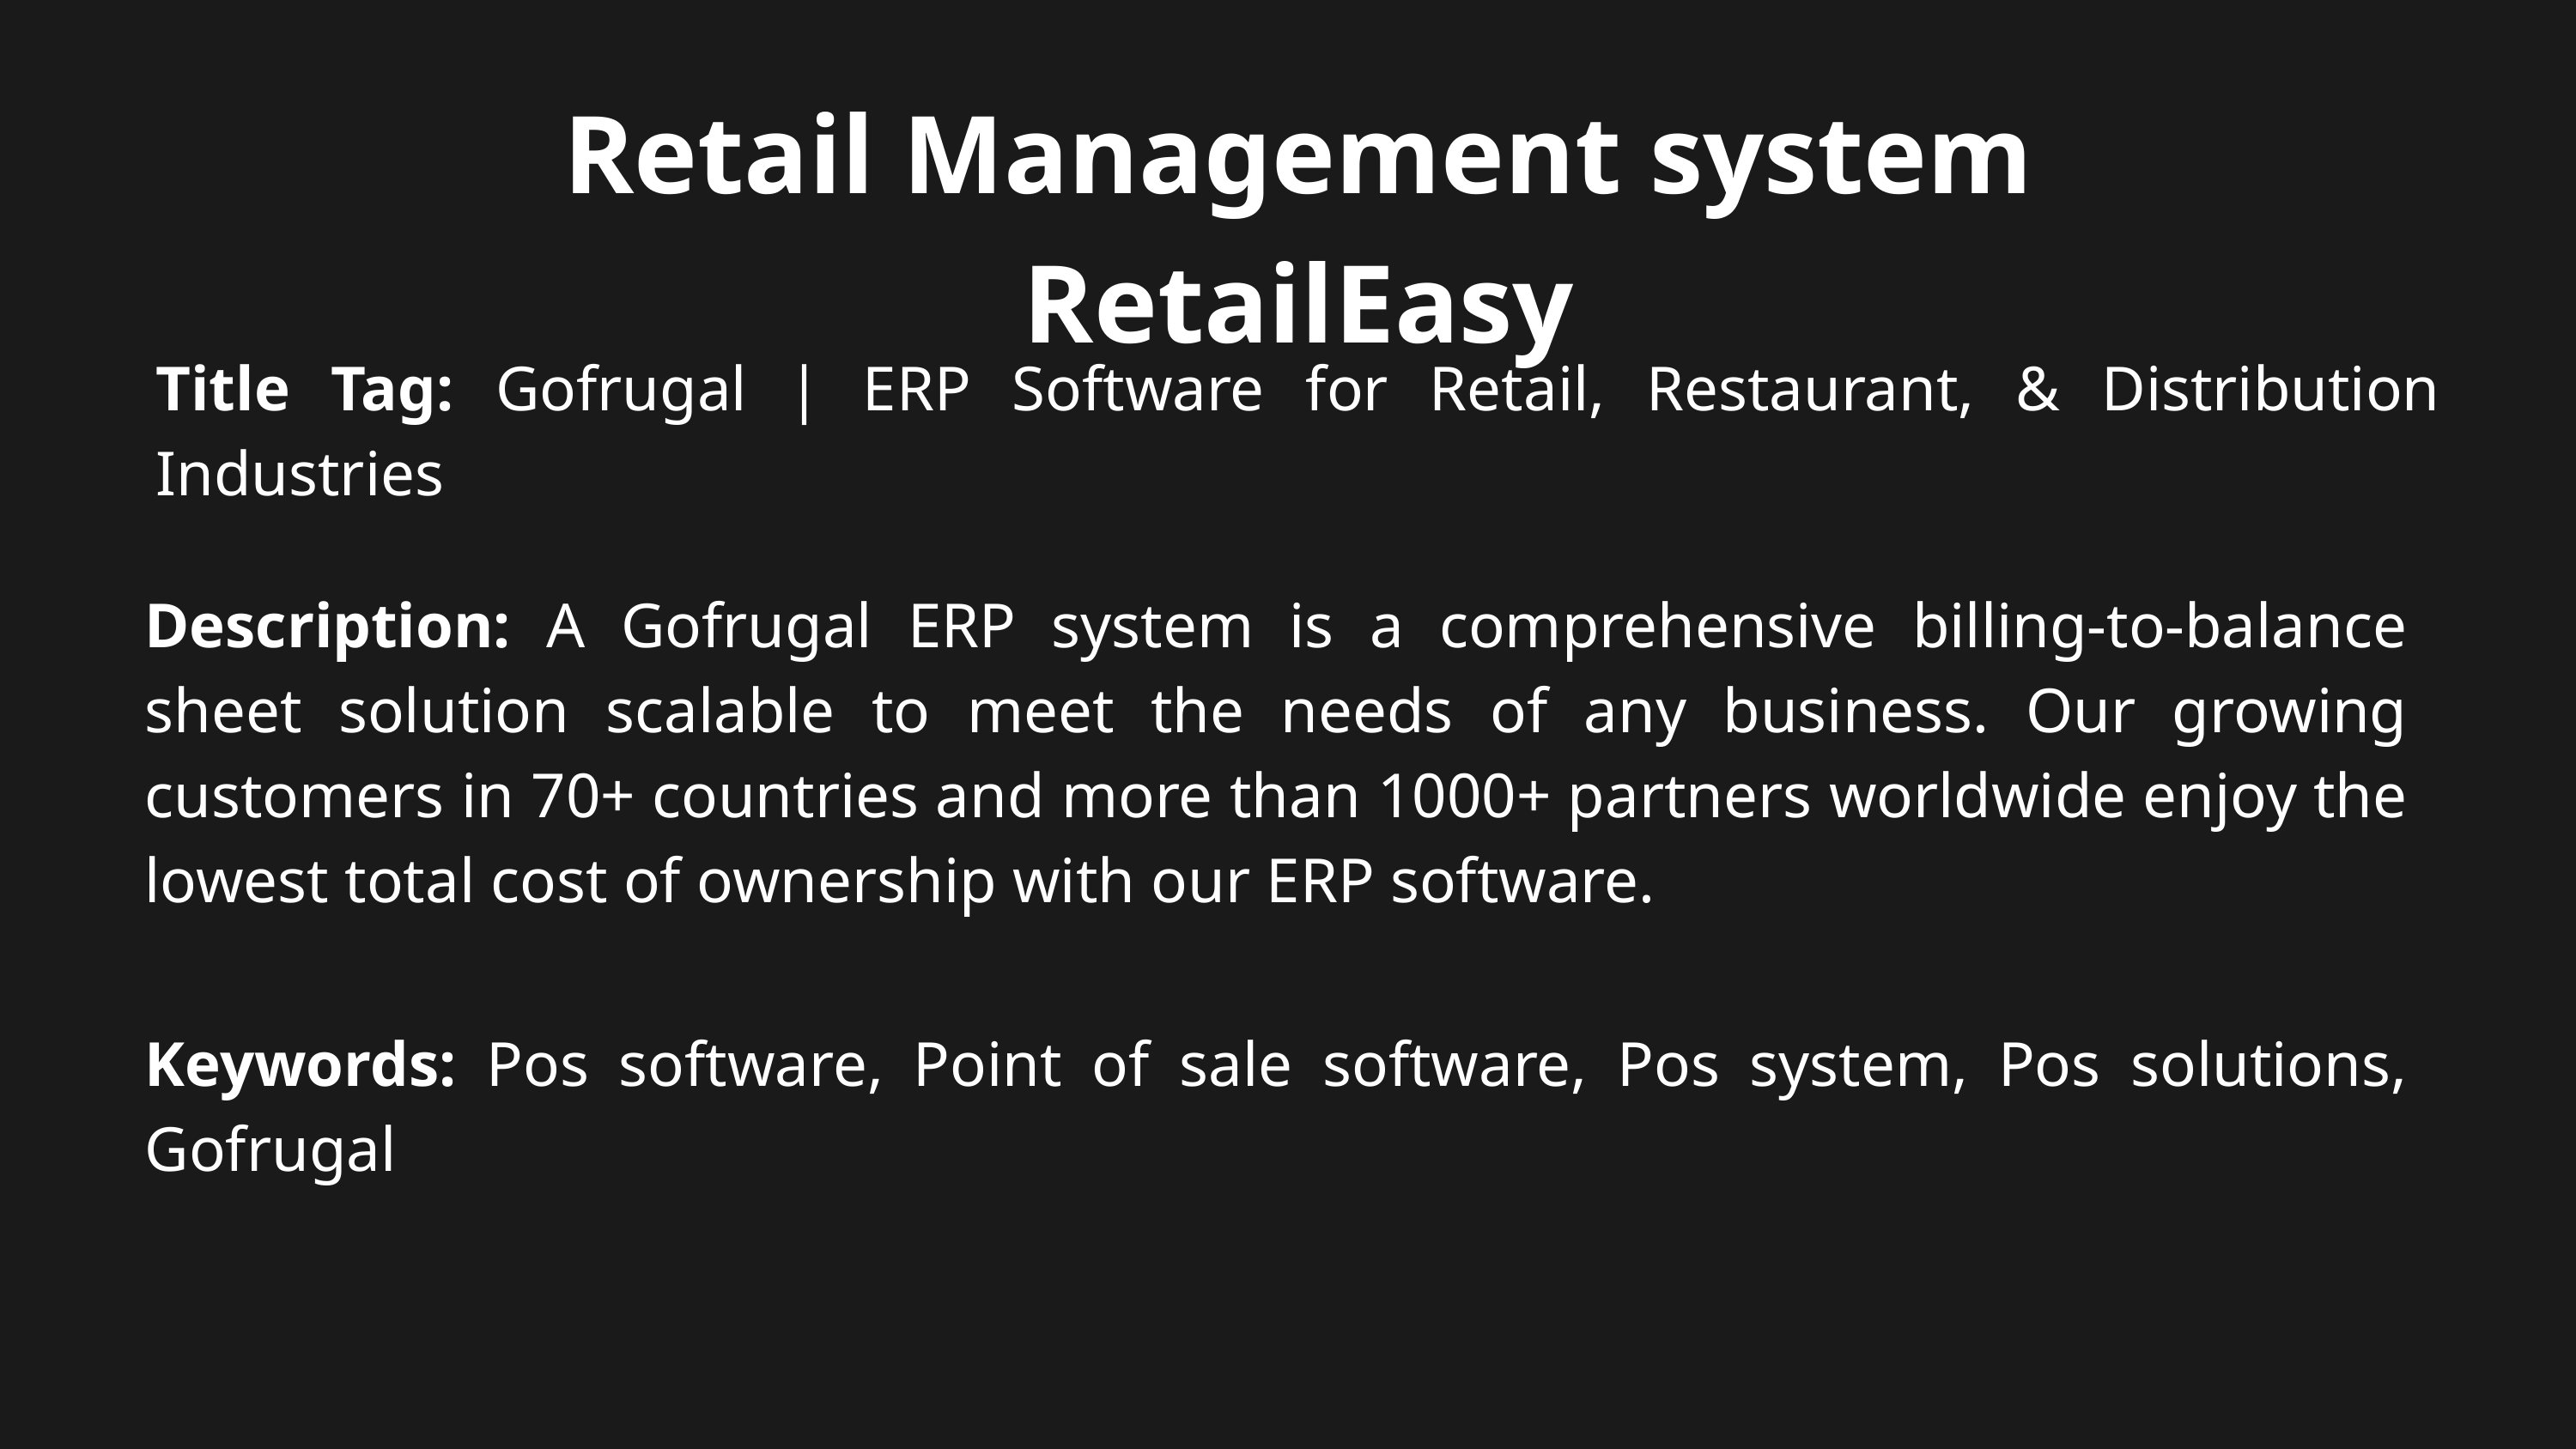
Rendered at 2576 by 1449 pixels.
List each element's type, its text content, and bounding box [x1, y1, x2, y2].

text_box Description: A Gofrugal ERP system is a comprehensive billing-to-balance sheet solution scalable to meet the needs of any business. Our growing customers in 70+ countries and more than 1000+ partners worldwide enjoy the lowest total cost of ownership with our ERP software. [144, 574, 2409, 915]
text_box Keywords: Pos software, Point of sale software, Pos system, Pos solutions, Gofrugal [144, 1012, 2409, 1184]
text_box Retail Management system RetailEasy [303, 64, 2294, 365]
text_box Title Tag: Gofrugal | ERP Software for Retail, Restaurant, & Distribution Industries [155, 337, 2442, 508]
